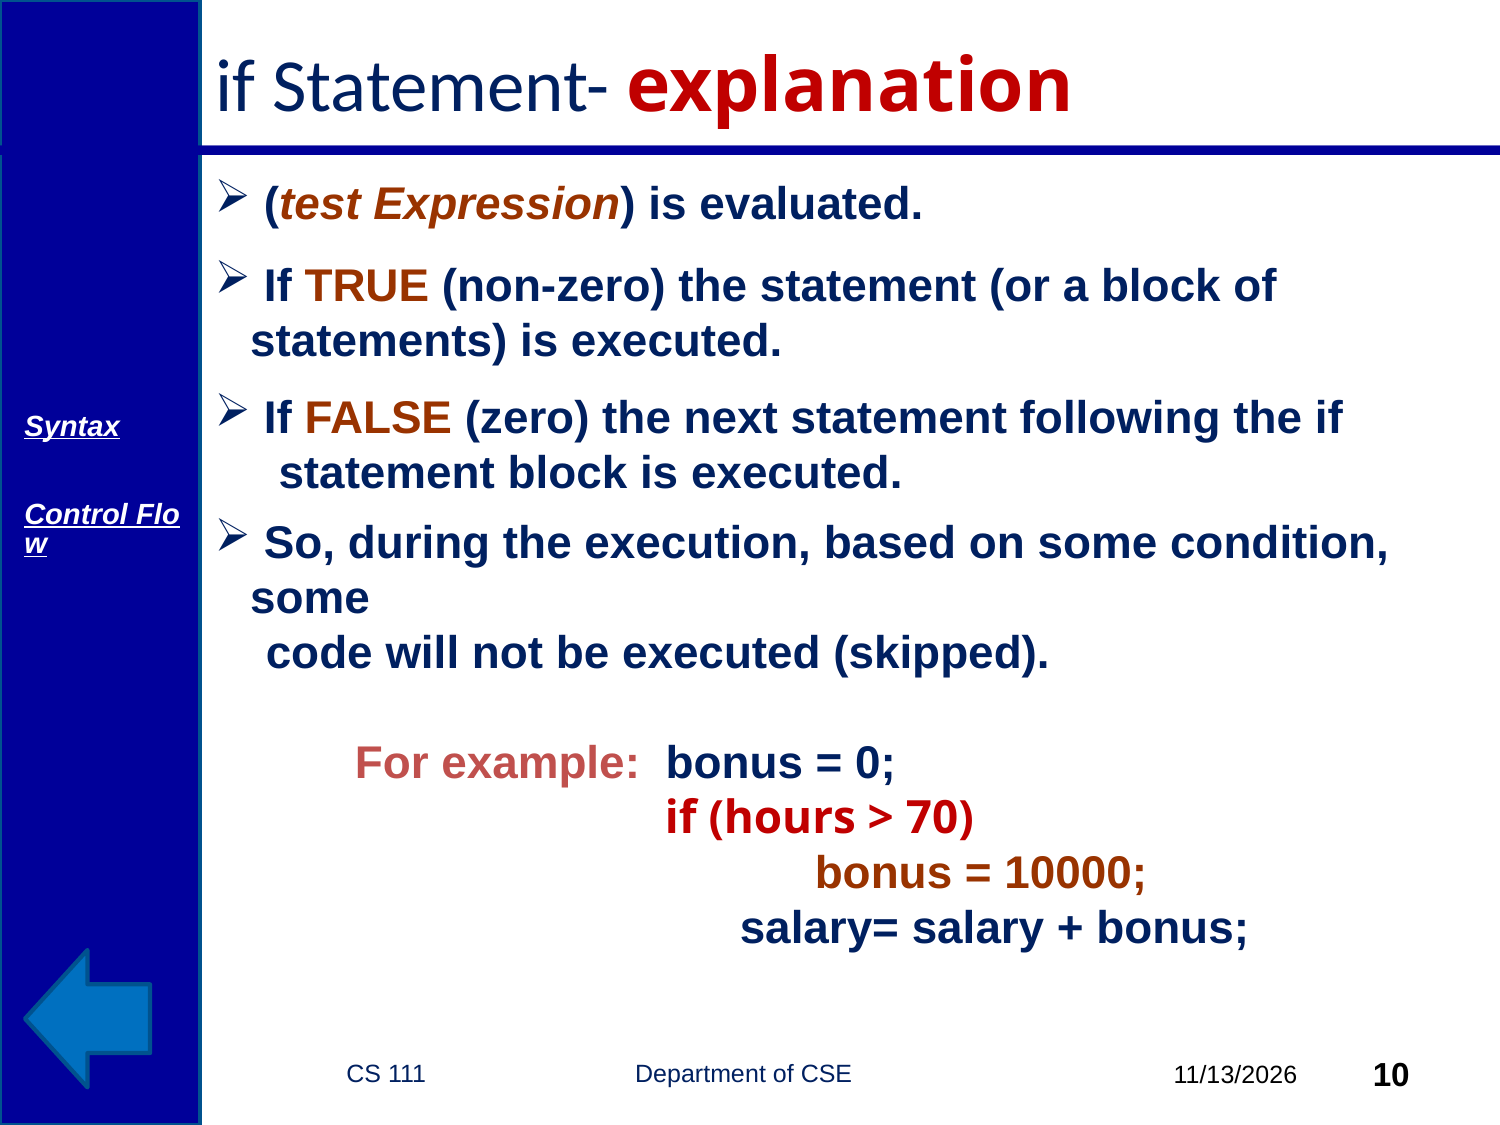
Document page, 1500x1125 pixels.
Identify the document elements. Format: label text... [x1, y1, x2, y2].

text_box (test Expression) is evaluated. If TRUE (non-zero) the statement (or a block of statements) is executed. If FALSE (zero) the next statement following the if statement block is executed. So, during the execution, based on some condition, some code will not be executed (skipped). For example: bonus = 0; if (hours > 70) bonus = 10000; salary= salary + bonus; [199, 166, 1475, 1015]
text_box [23, 948, 153, 1090]
footer CS 111 Department of CSE [212, 1042, 988, 1103]
title if Statement- explanation [200, 24, 1375, 138]
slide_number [1050, 1043, 1313, 1104]
text_box Syntax Control Flow [0, 399, 213, 538]
slide_number 10 [1312, 1042, 1425, 1103]
